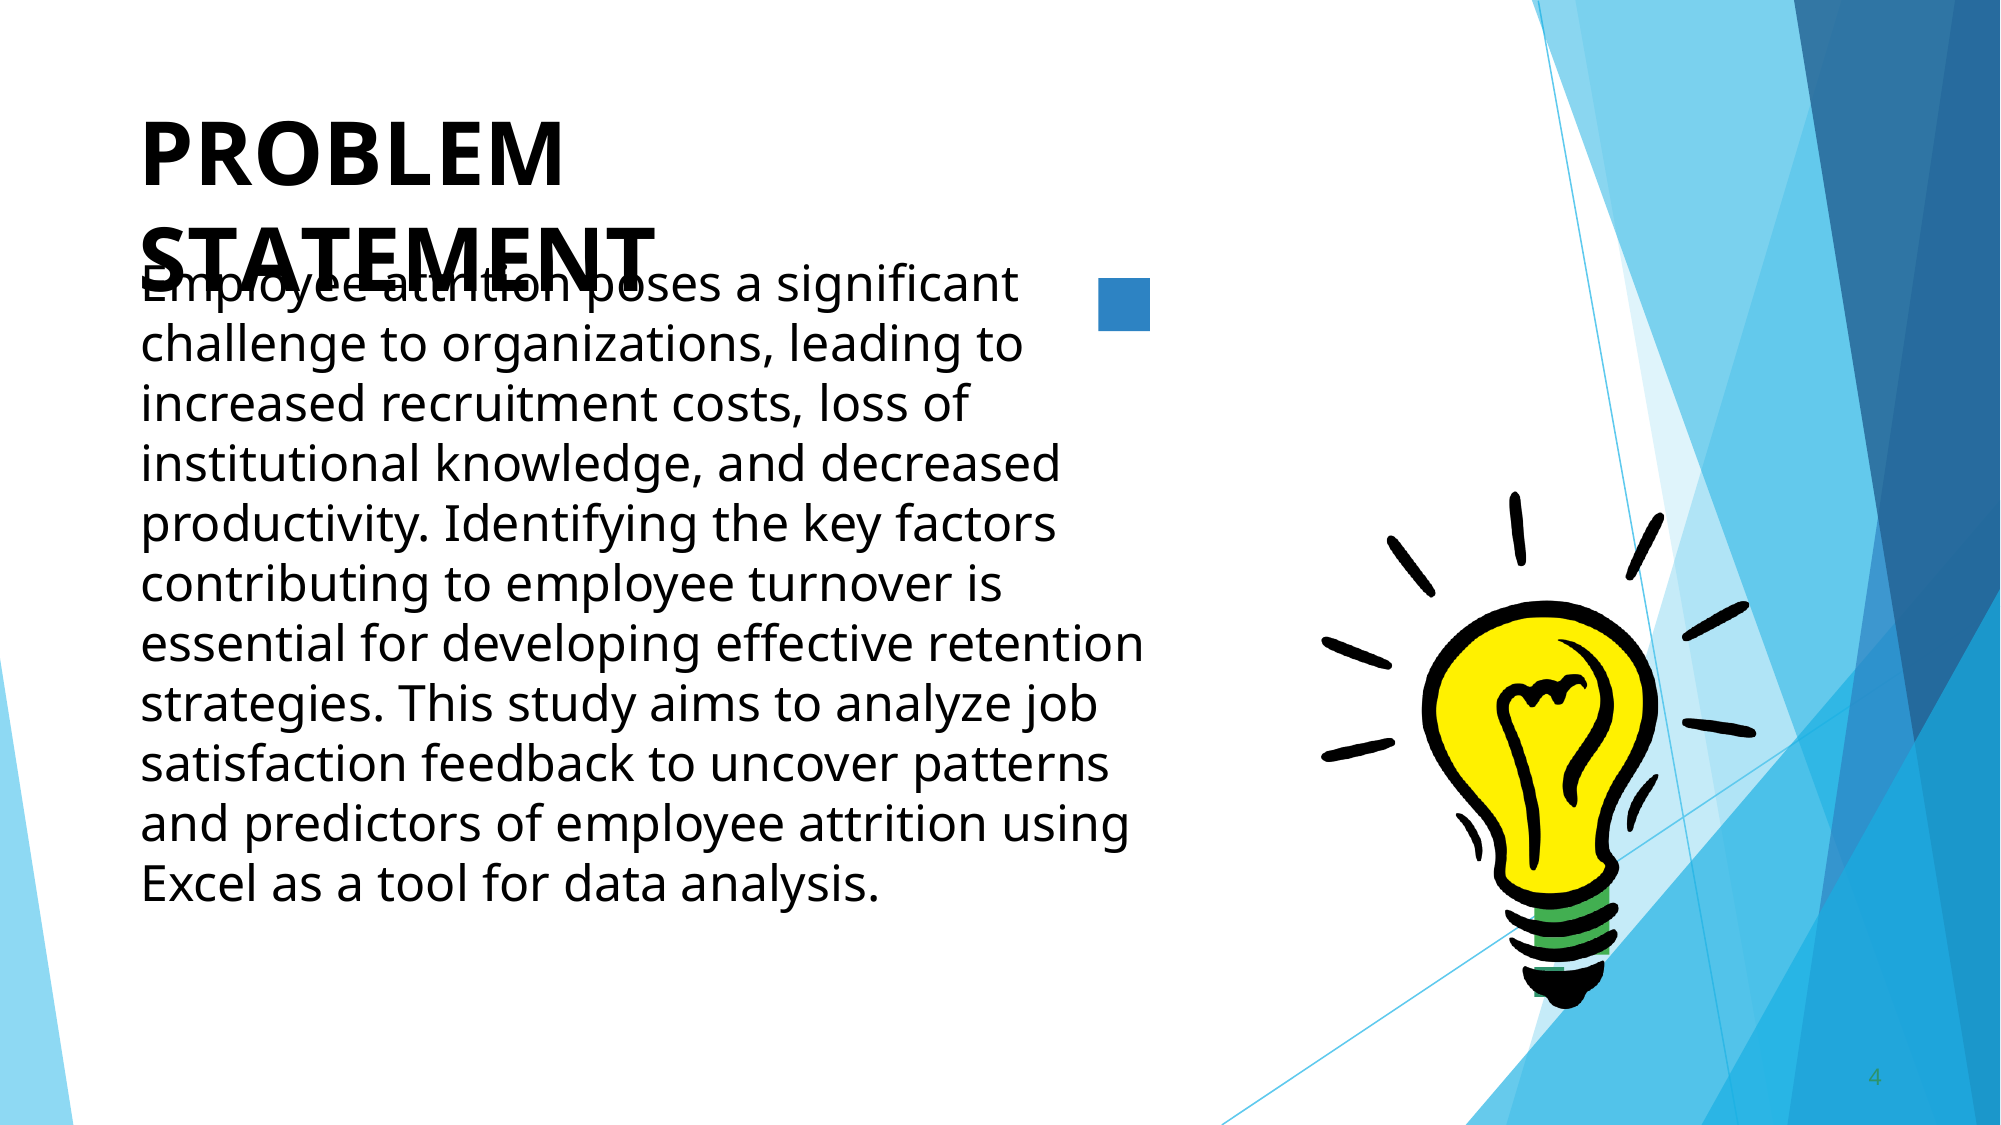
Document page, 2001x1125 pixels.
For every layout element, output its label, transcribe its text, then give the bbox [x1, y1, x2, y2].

text_box Employee attrition poses a significant challenge to organizations, leading to increased recruitment costs, loss of institutional knowledge, and decreased productivity. Identifying the key factors contributing to employee turnover is essential for developing effective retention strategies. This study aims to analyze job satisfaction feedback to uncover patterns and predictors of employee attrition using Excel as a tool for data analysis. [125, 243, 1213, 919]
title PROBLEM STATEMENT [136, 93, 1062, 243]
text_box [1310, 481, 1765, 1016]
slide_number 4 [1861, 1061, 1888, 1125]
